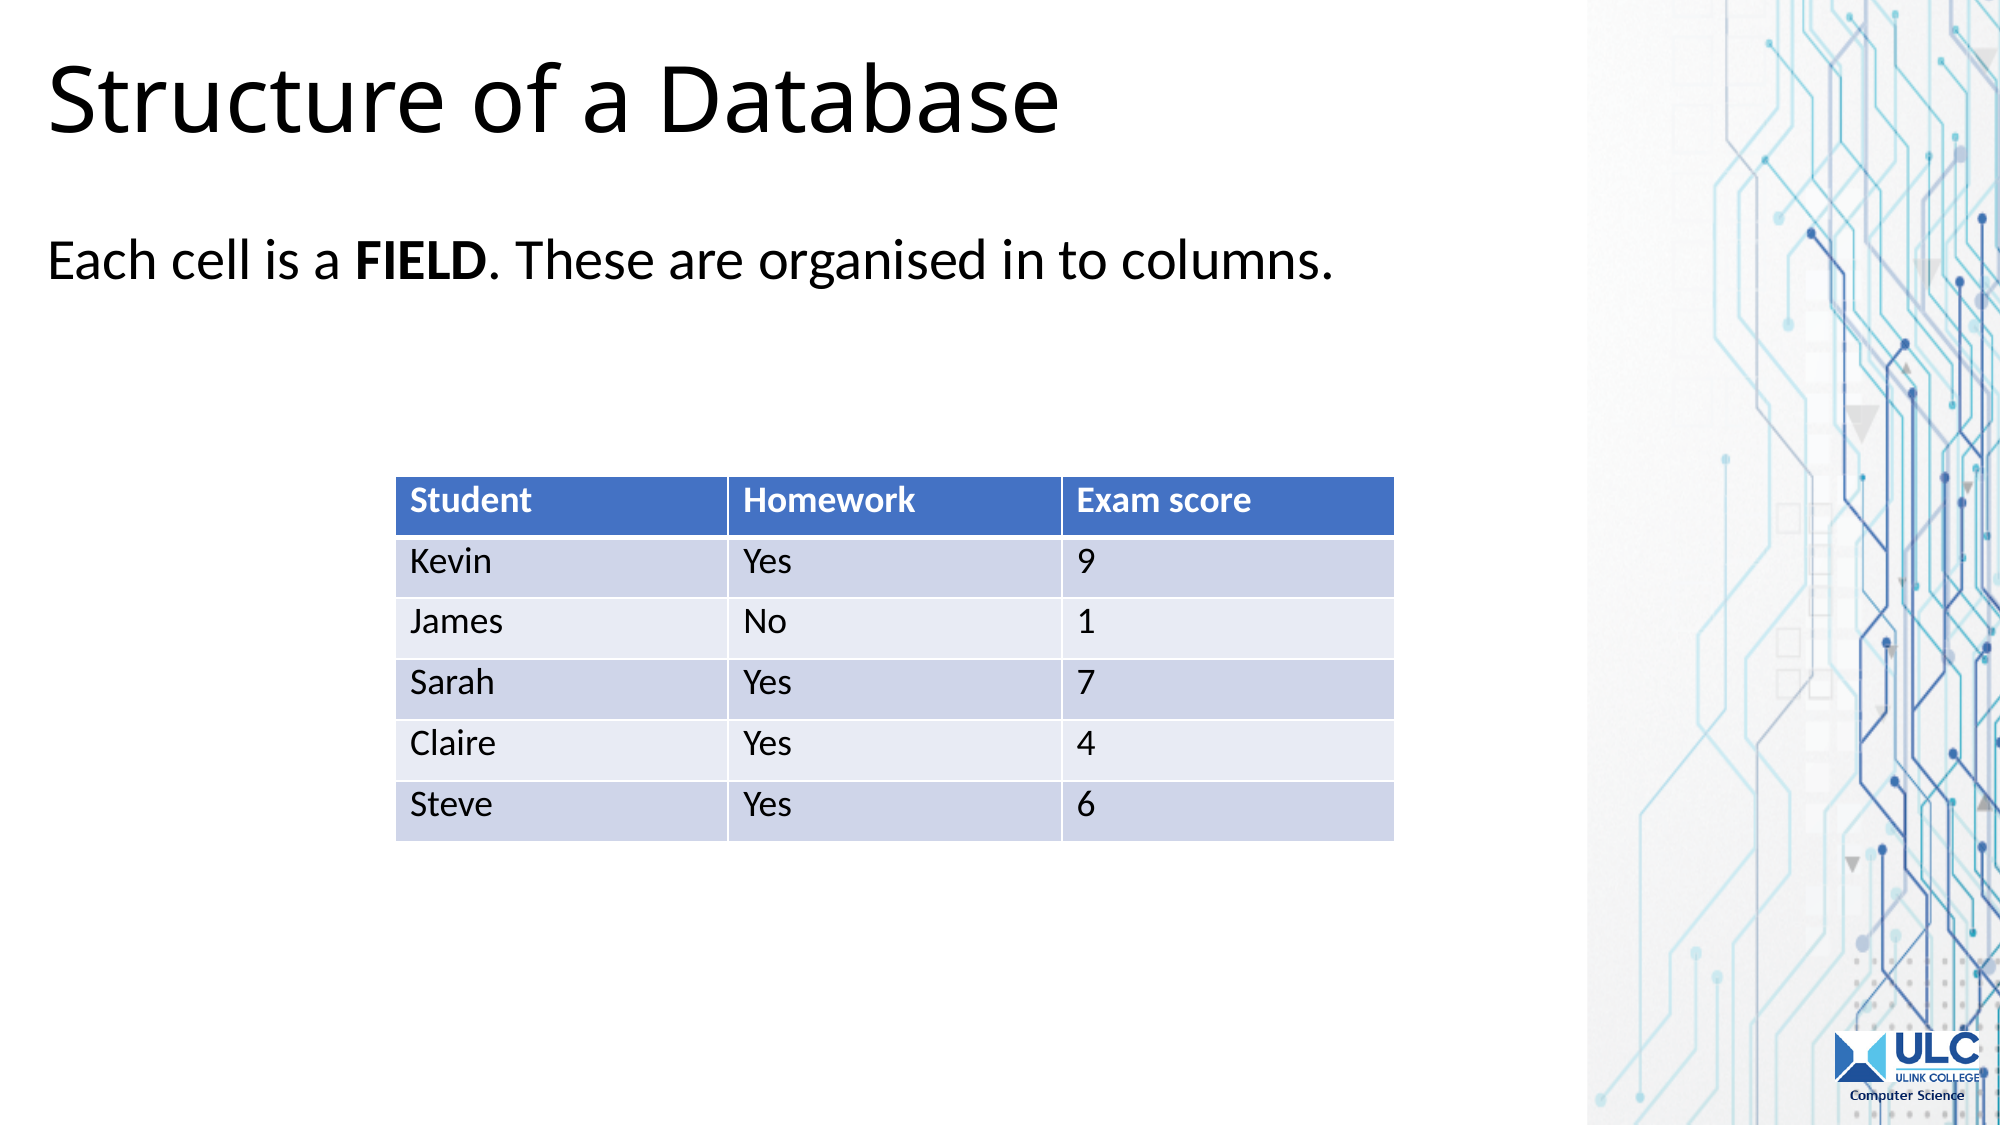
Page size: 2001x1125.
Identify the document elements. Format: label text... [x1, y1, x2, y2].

table_cell 7 [1063, 660, 1394, 719]
table_cell James [396, 599, 727, 658]
title Structure of a Database [32, 22, 1758, 183]
table_header Exam score [1063, 477, 1394, 535]
table_header Student [396, 477, 727, 535]
table_cell Steve [396, 782, 727, 841]
table_cell No [729, 599, 1061, 658]
table_cell Yes [729, 540, 1061, 597]
table_cell Claire [396, 721, 727, 780]
list Each cell is a FIELD. These are organised in to columns. [32, 221, 1758, 984]
table_cell Yes [729, 782, 1061, 841]
table_cell Sarah [396, 660, 727, 719]
table_header Homework [729, 477, 1061, 535]
table_cell 6 [1063, 782, 1394, 841]
table_cell Kevin [396, 540, 727, 597]
table_cell Yes [729, 721, 1061, 780]
table_cell 9 [1063, 540, 1394, 597]
picture [1587, 0, 2000, 1125]
table_cell Yes [729, 660, 1061, 719]
table_cell 1 [1063, 599, 1394, 658]
table_cell 4 [1063, 721, 1394, 780]
